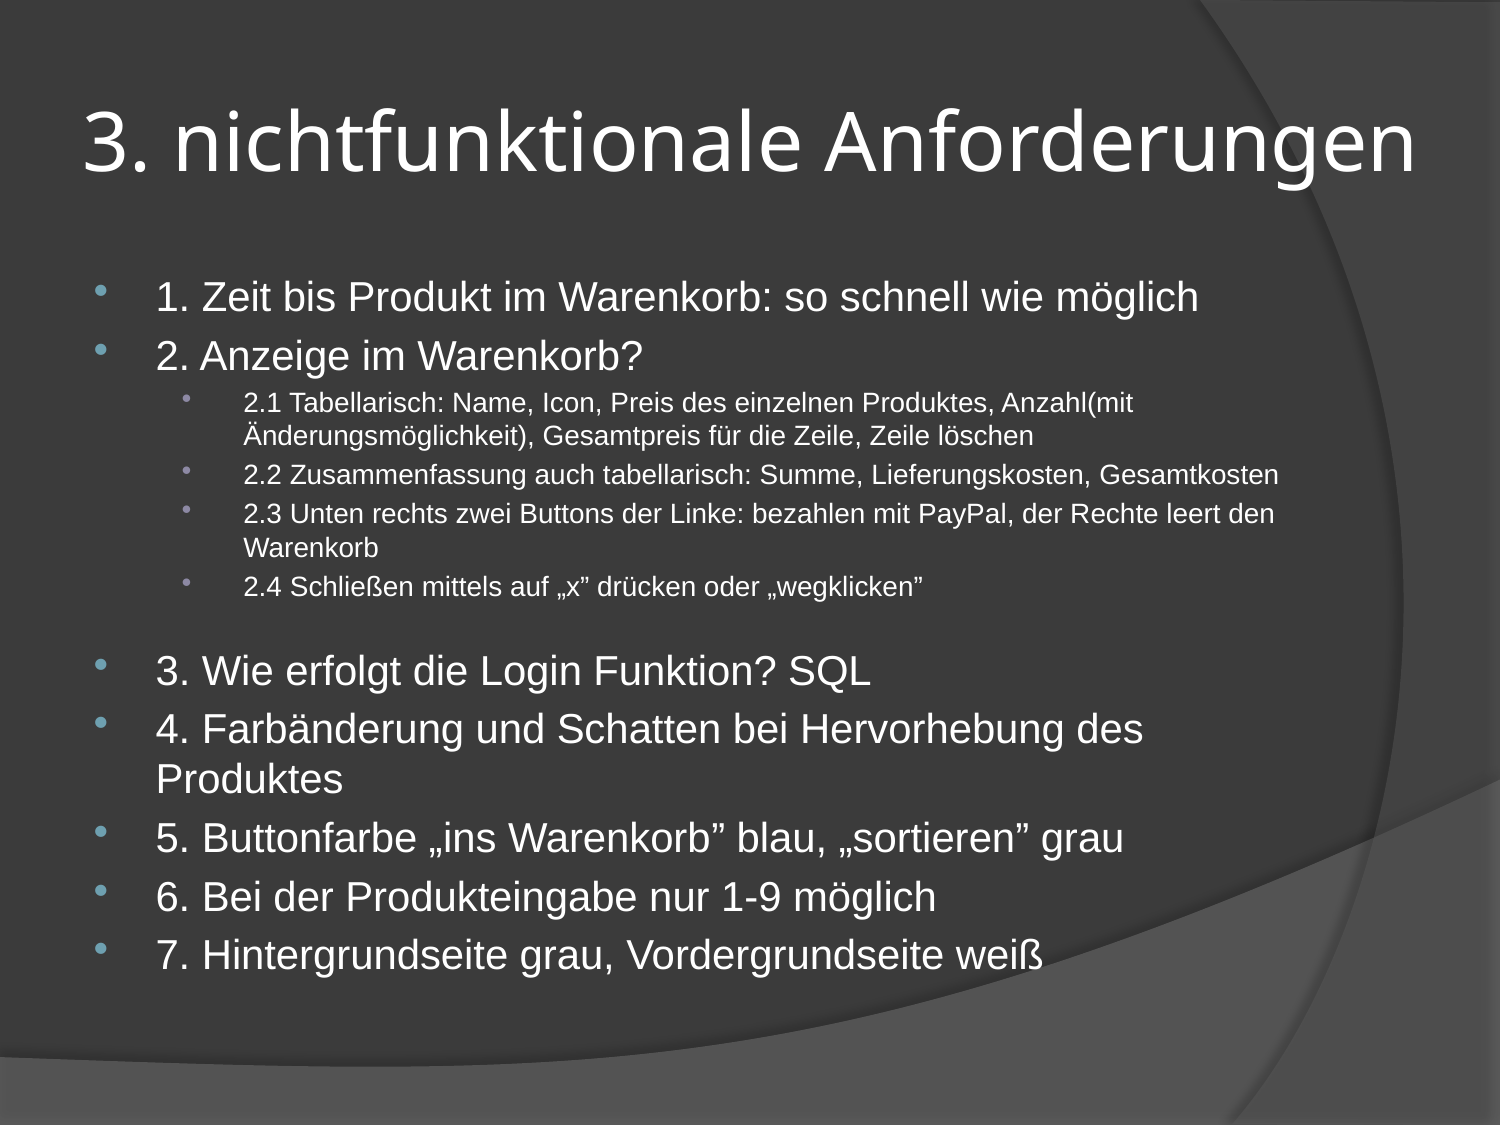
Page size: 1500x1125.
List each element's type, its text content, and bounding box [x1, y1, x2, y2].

list 1. Zeit bis Produkt im Warenkorb: so schnell wie möglich 2. Anzeige im Warenkorb? 2.1 Tabellarisch: Name, Icon, Preis des einzelnen Produktes, Anzahl(mit Änderungsmöglichkeit), Gesamtpreis für die Zeile, Zeile löschen 2.2 Zusammenfassung auch tabellarisch: Summe, Lieferungskosten, Gesamtkosten 2.3 Unten rechts zwei Buttons der Linke: bezahlen mit PayPal, der Rechte leert den Warenkorb 2.4 Schließen mittels auf „x” drücken oder „wegklicken” 3. Wie erfolgt die Login Funktion? SQL 4. Farbänderung und Schatten bei Hervorhebung des Produktes 5. Buttonfarbe „ins Warenkorb” blau, „sortieren” grau 6. Bei der Produkteingabe nur 1-9 möglich 7. Hintergrundseite grau, Vordergrundseite weiß [75, 262, 1300, 1005]
title 3. nichtfunktionale Anforderungen [75, 45, 1471, 233]
